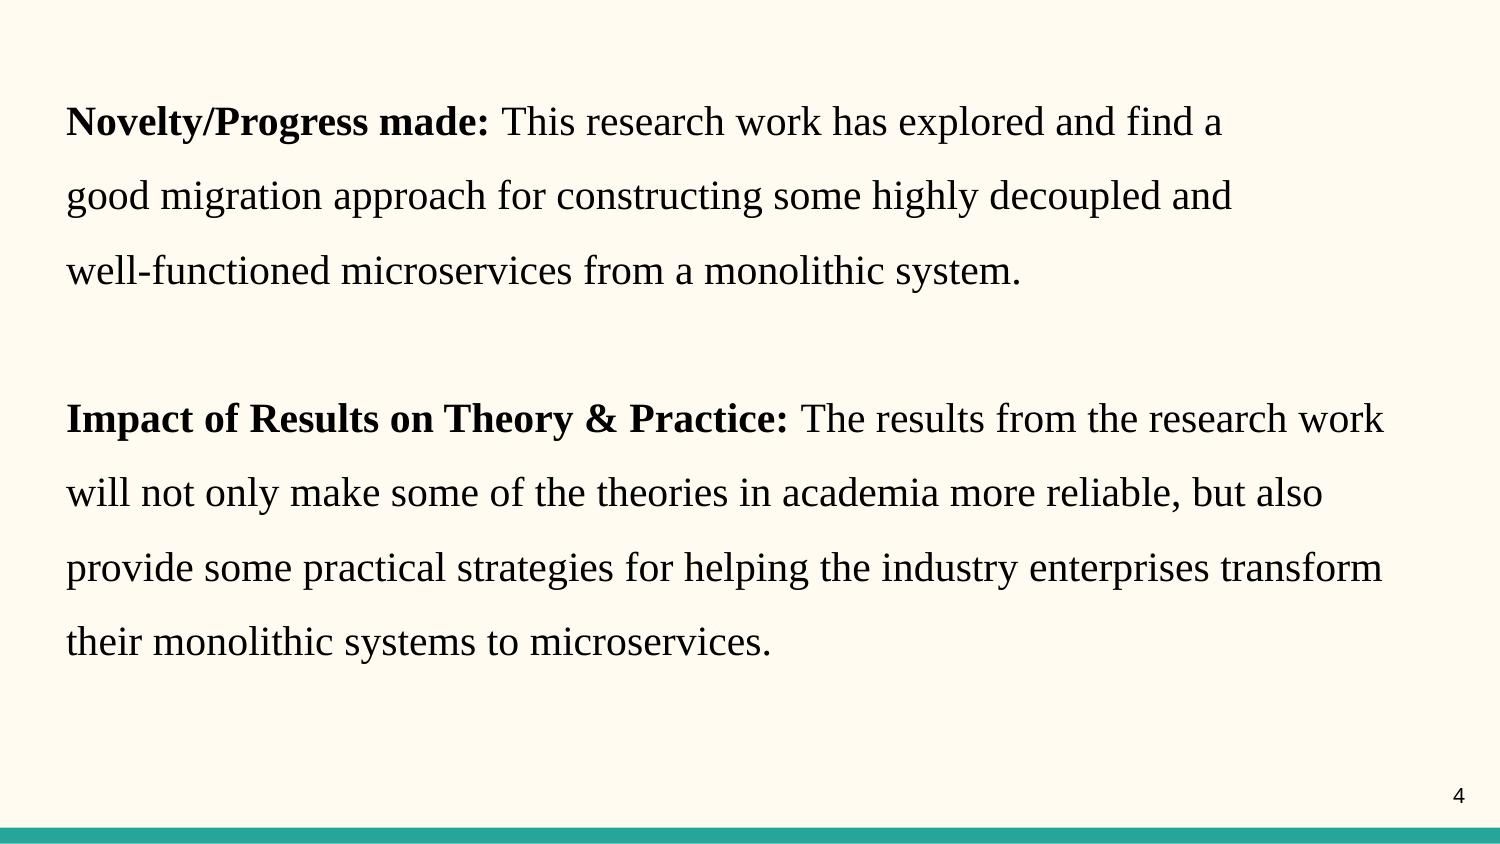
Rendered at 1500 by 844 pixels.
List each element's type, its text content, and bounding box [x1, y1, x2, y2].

slide_number 4 [1389, 764, 1480, 830]
list Novelty/Progress made: This research work has explored and find a good migration approach for constructing some highly decoupled and well-functioned microservices from a monolithic system. Impact of Results on Theory & Practice: The results from the research work will not only make some of the theories in academia more reliable, but also provide some practical strategies for helping the industry enterprises transform their monolithic systems to microservices. [51, 71, 1449, 741]
